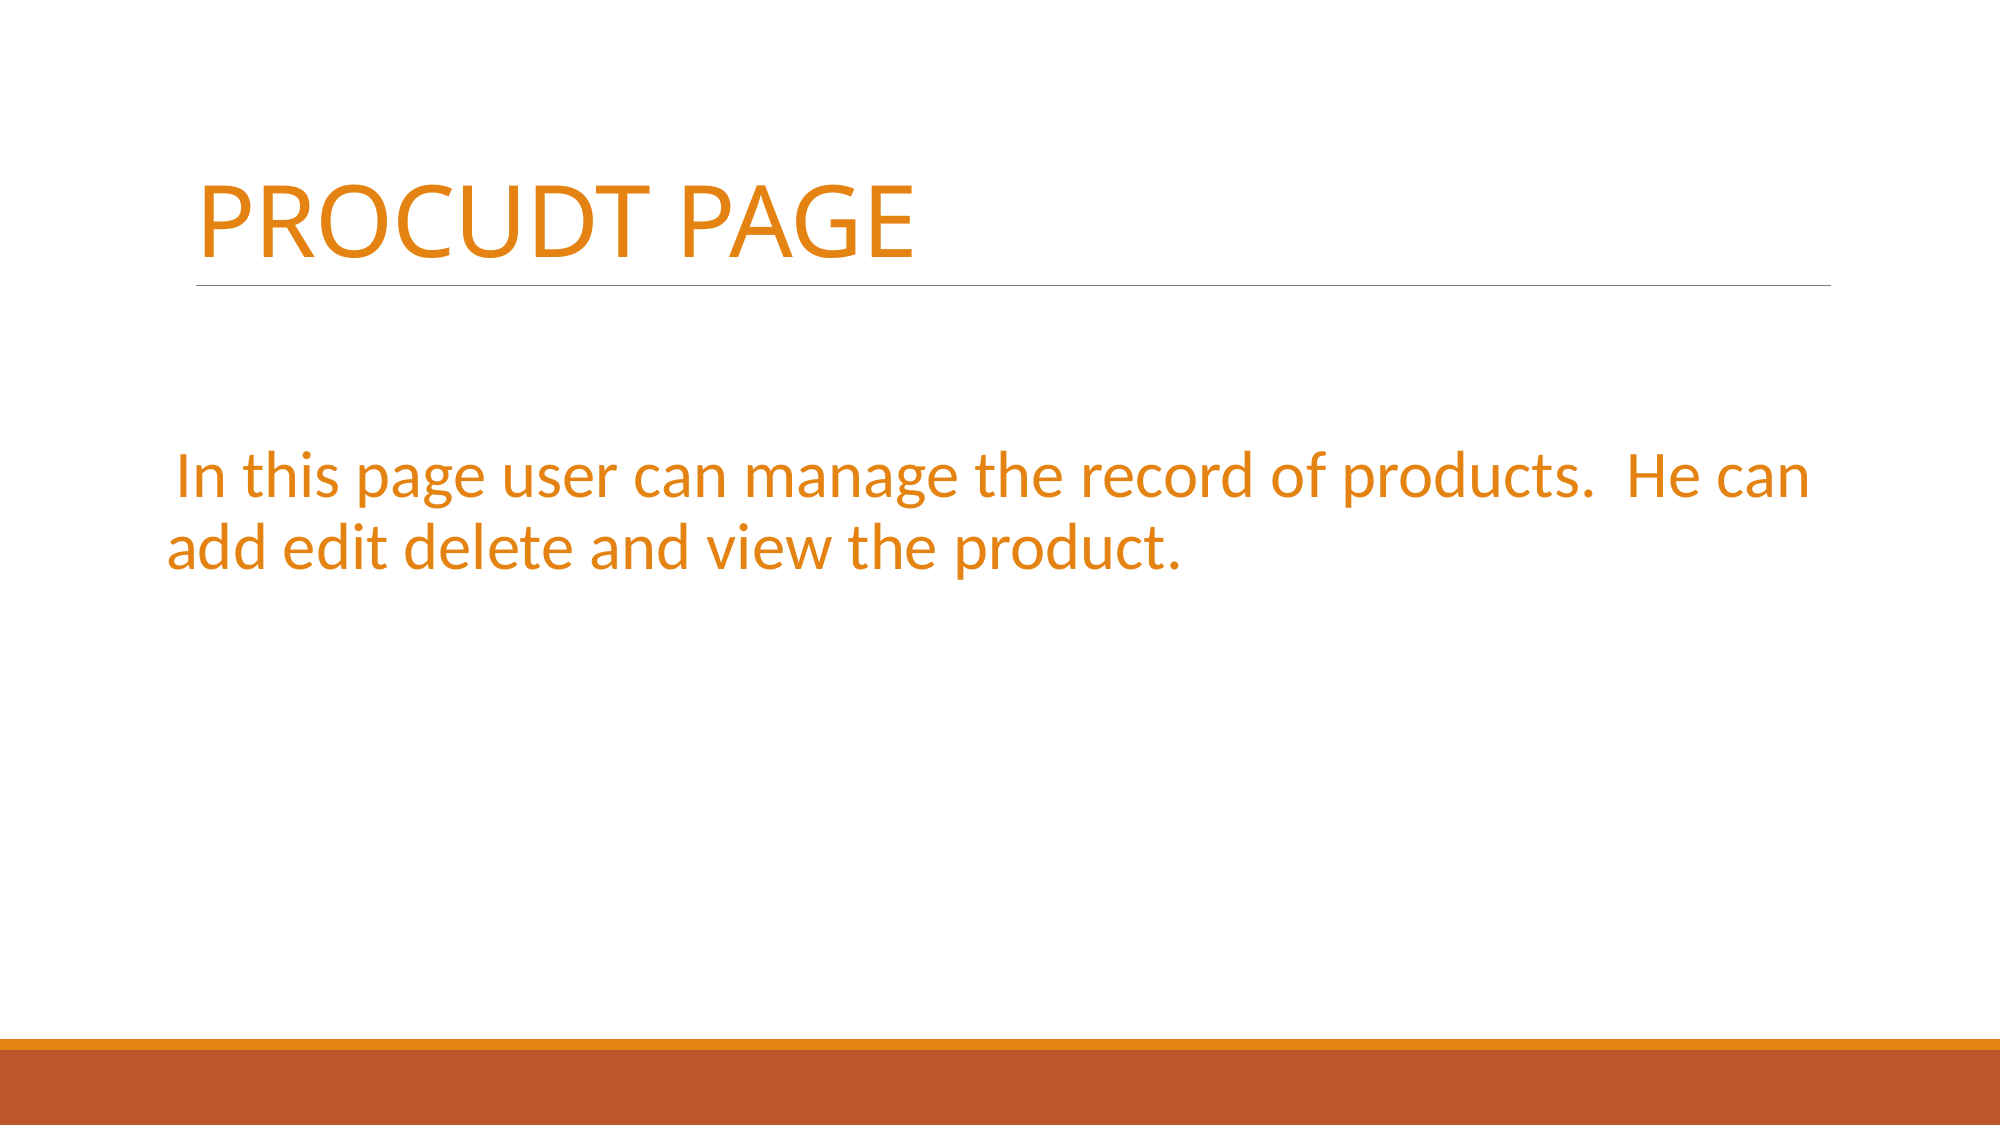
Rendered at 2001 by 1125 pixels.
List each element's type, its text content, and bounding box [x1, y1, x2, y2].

title PROCUDT PAGE [180, 47, 1830, 285]
list In this page user can manage the record of products. He can add edit delete and view the product. [165, 432, 1865, 1039]
